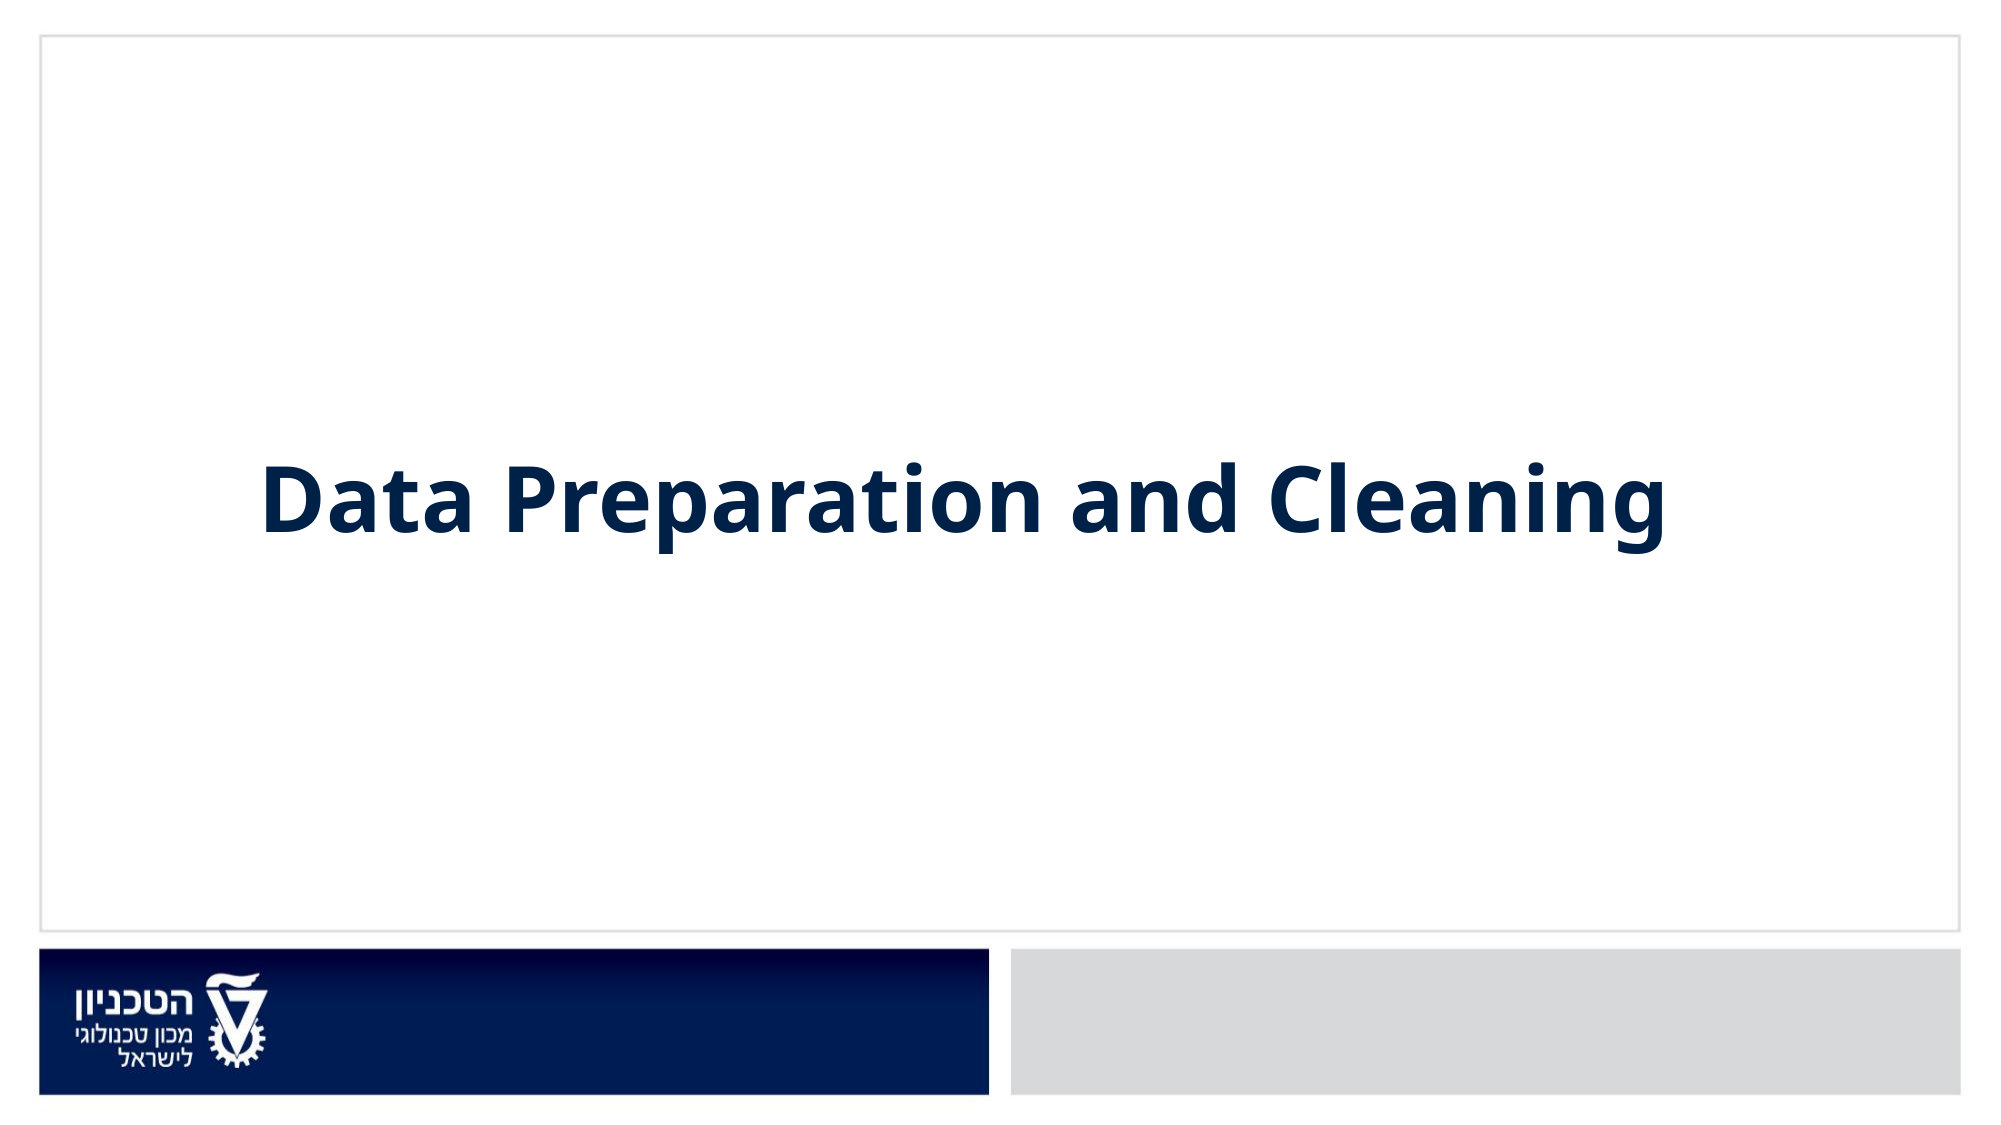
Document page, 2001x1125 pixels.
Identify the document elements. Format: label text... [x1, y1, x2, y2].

list Data Preparation and Cleaning [206, 389, 2000, 616]
picture [0, 0, 2000, 1125]
